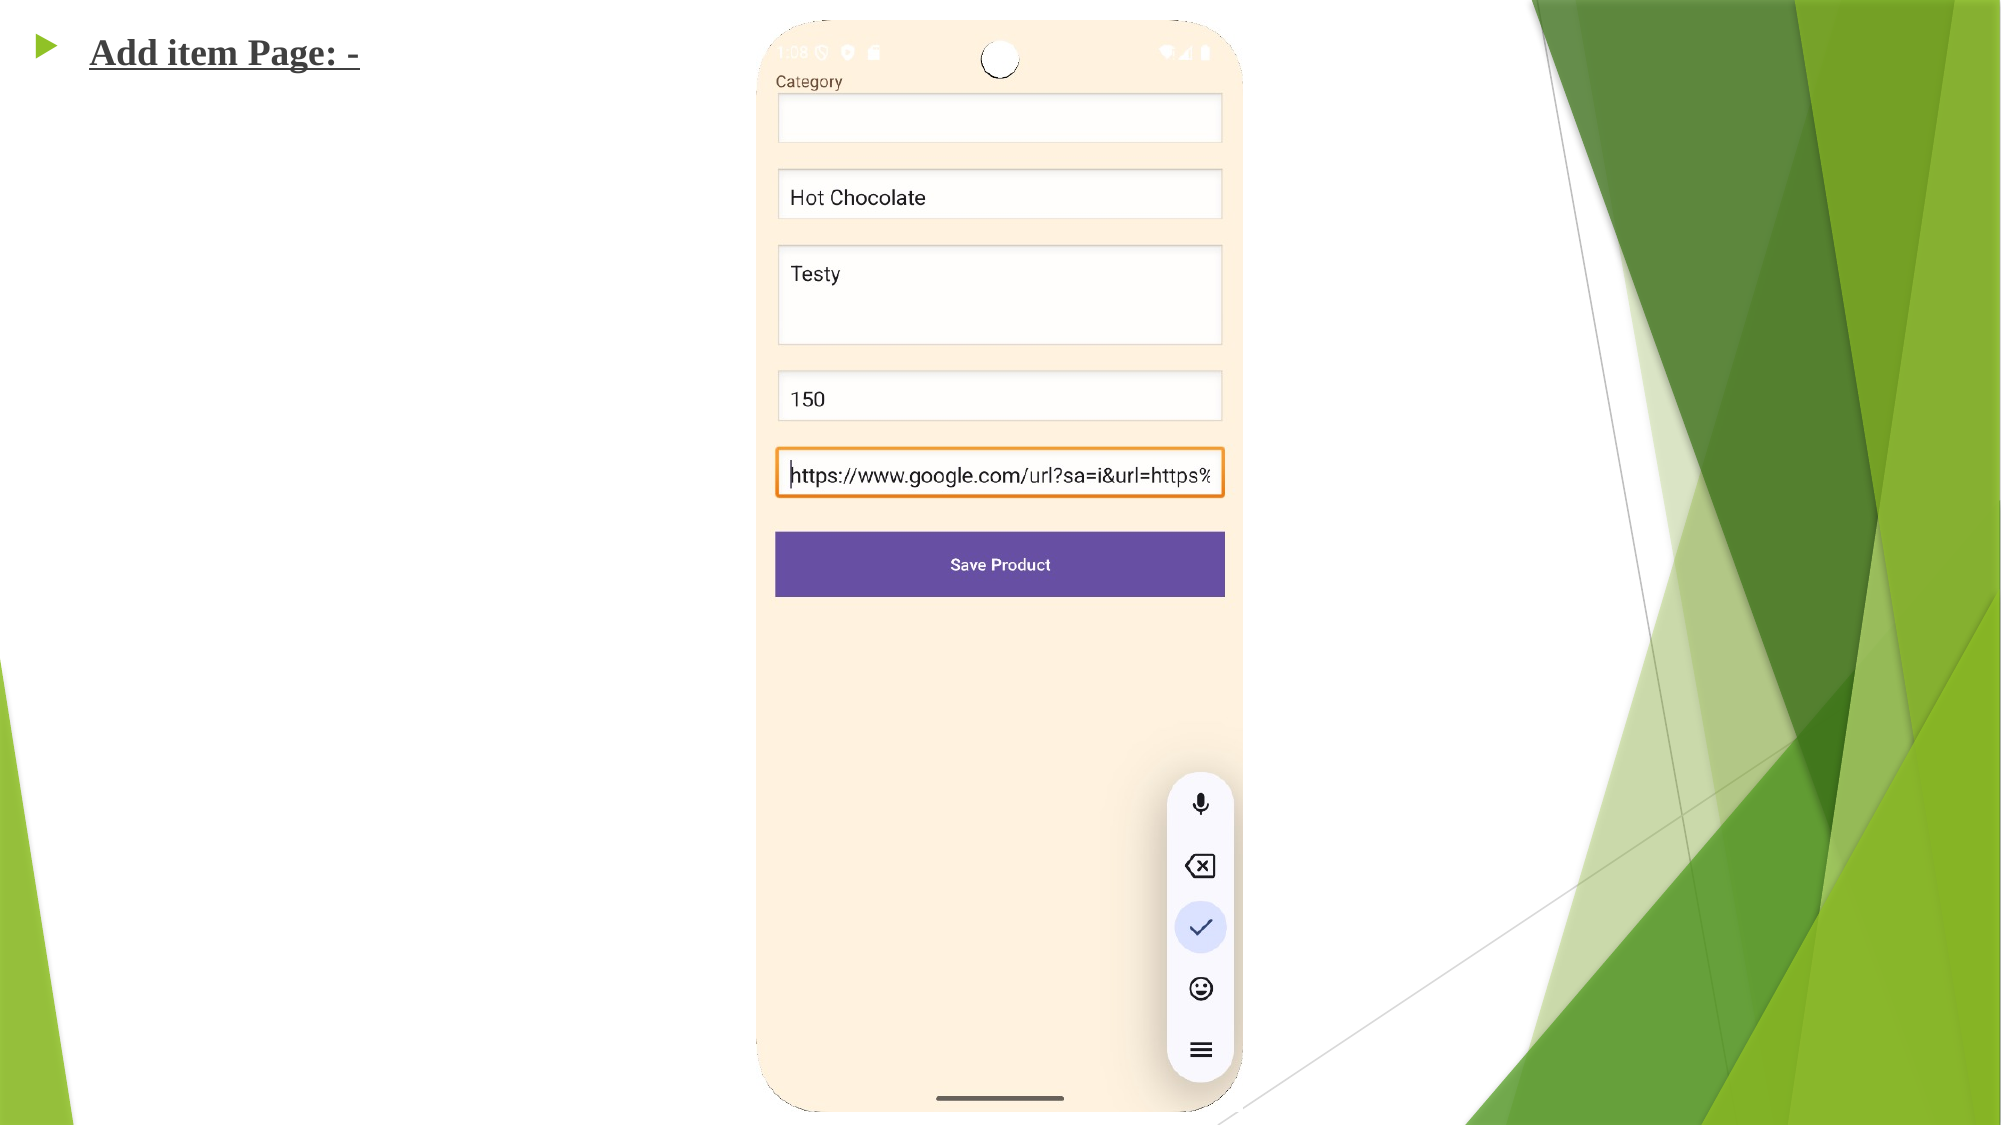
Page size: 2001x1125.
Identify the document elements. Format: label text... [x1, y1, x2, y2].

picture [756, 19, 1244, 1112]
list Add item Page: - [1245, 20, 1986, 1112]
list Add item Page: - [18, 20, 755, 1112]
